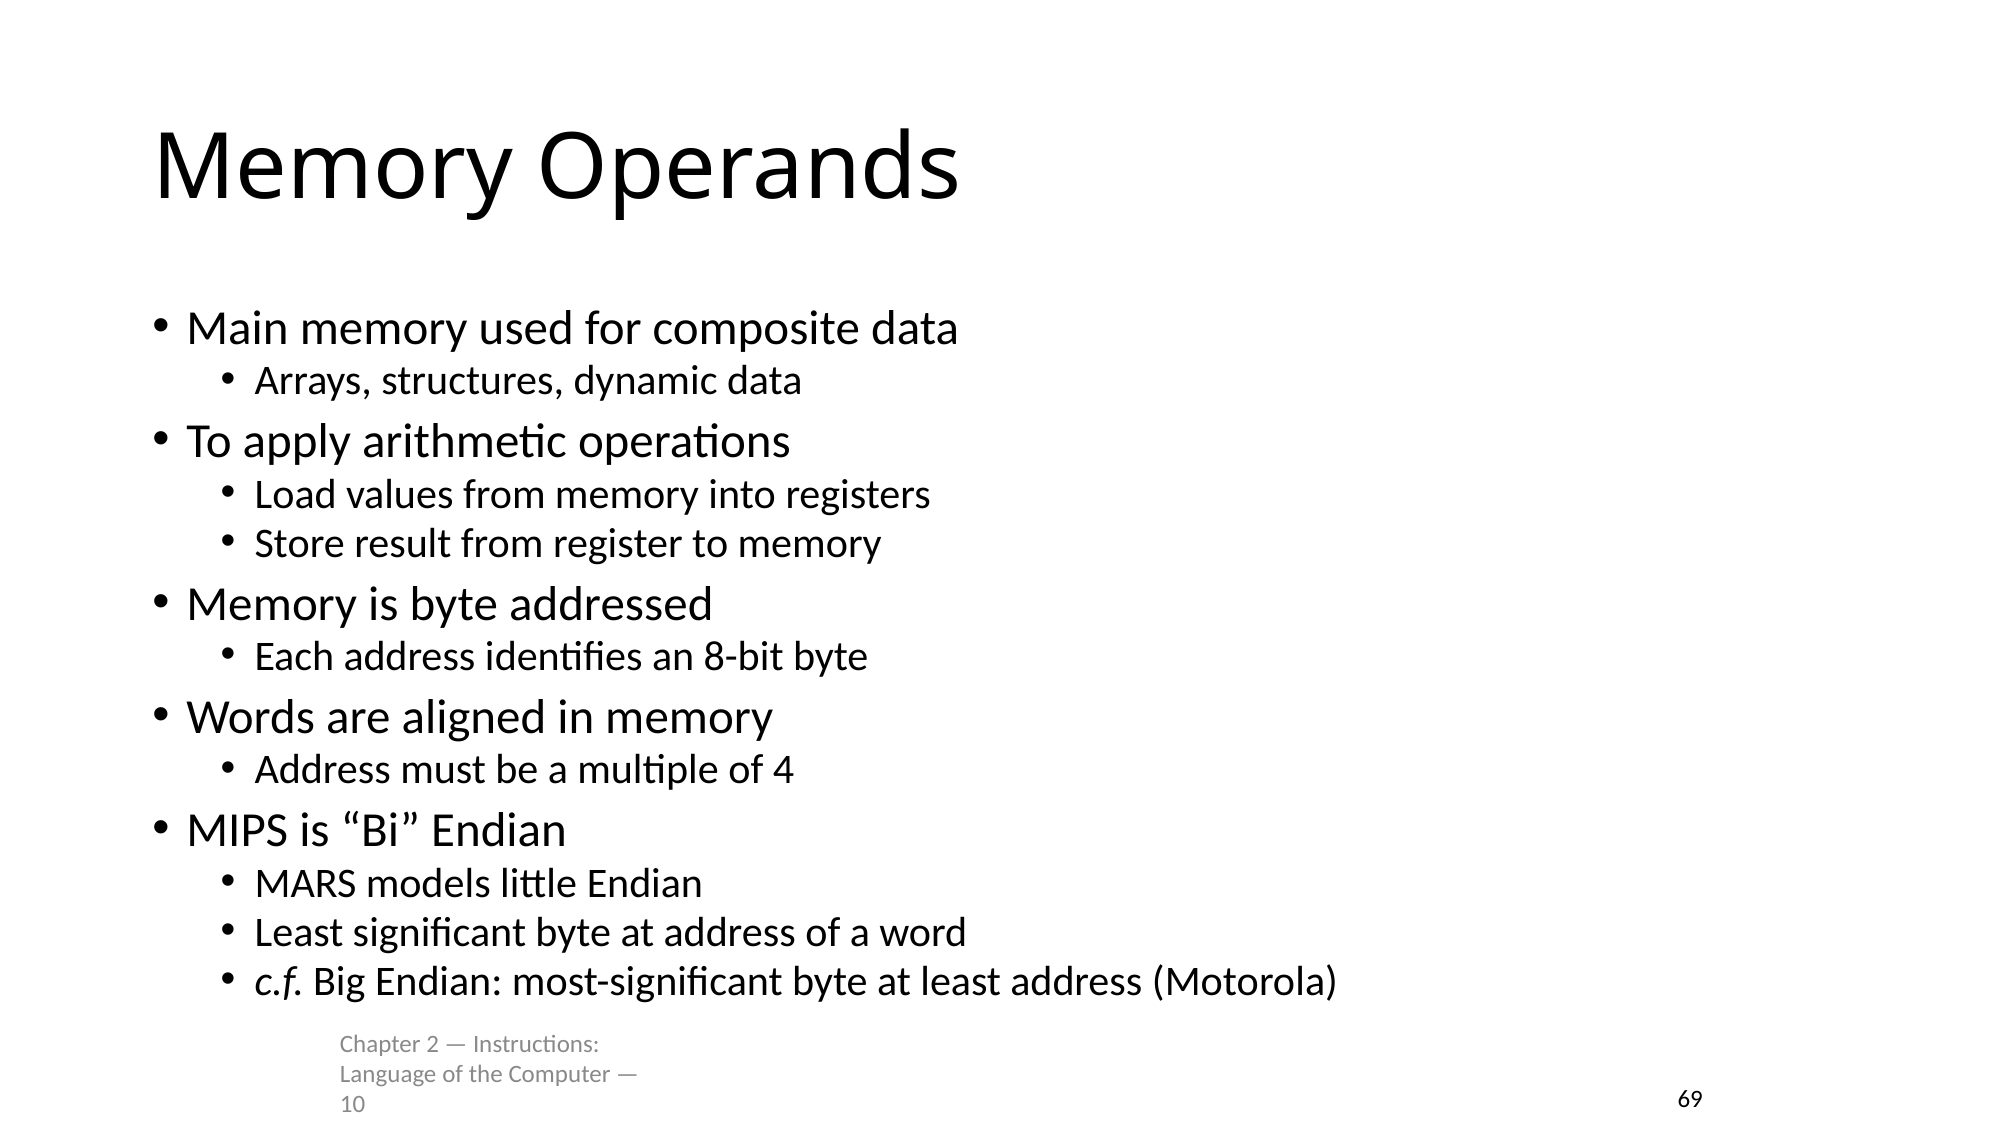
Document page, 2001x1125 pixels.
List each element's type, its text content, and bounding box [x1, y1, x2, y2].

footer Chapter 2 — Instructions: Language of the Computer — 10 [324, 1042, 675, 1103]
list Main memory used for composite data Arrays, structures, dynamic data To apply arithmetic operations Load values from memory into registers Store result from register to memory Memory is byte addressed Each address identifies an 8-bit byte Words are aligned in memory Address must be a multiple of 4 MIPS is “Bi” Endian MARS models little Endian Least significant byte at address of a word c.f. Big Endian: most-significant byte at least address (Motorola) [137, 299, 1863, 1014]
title Memory Operands [137, 59, 1863, 278]
text_box 69 [1662, 1074, 1719, 1120]
